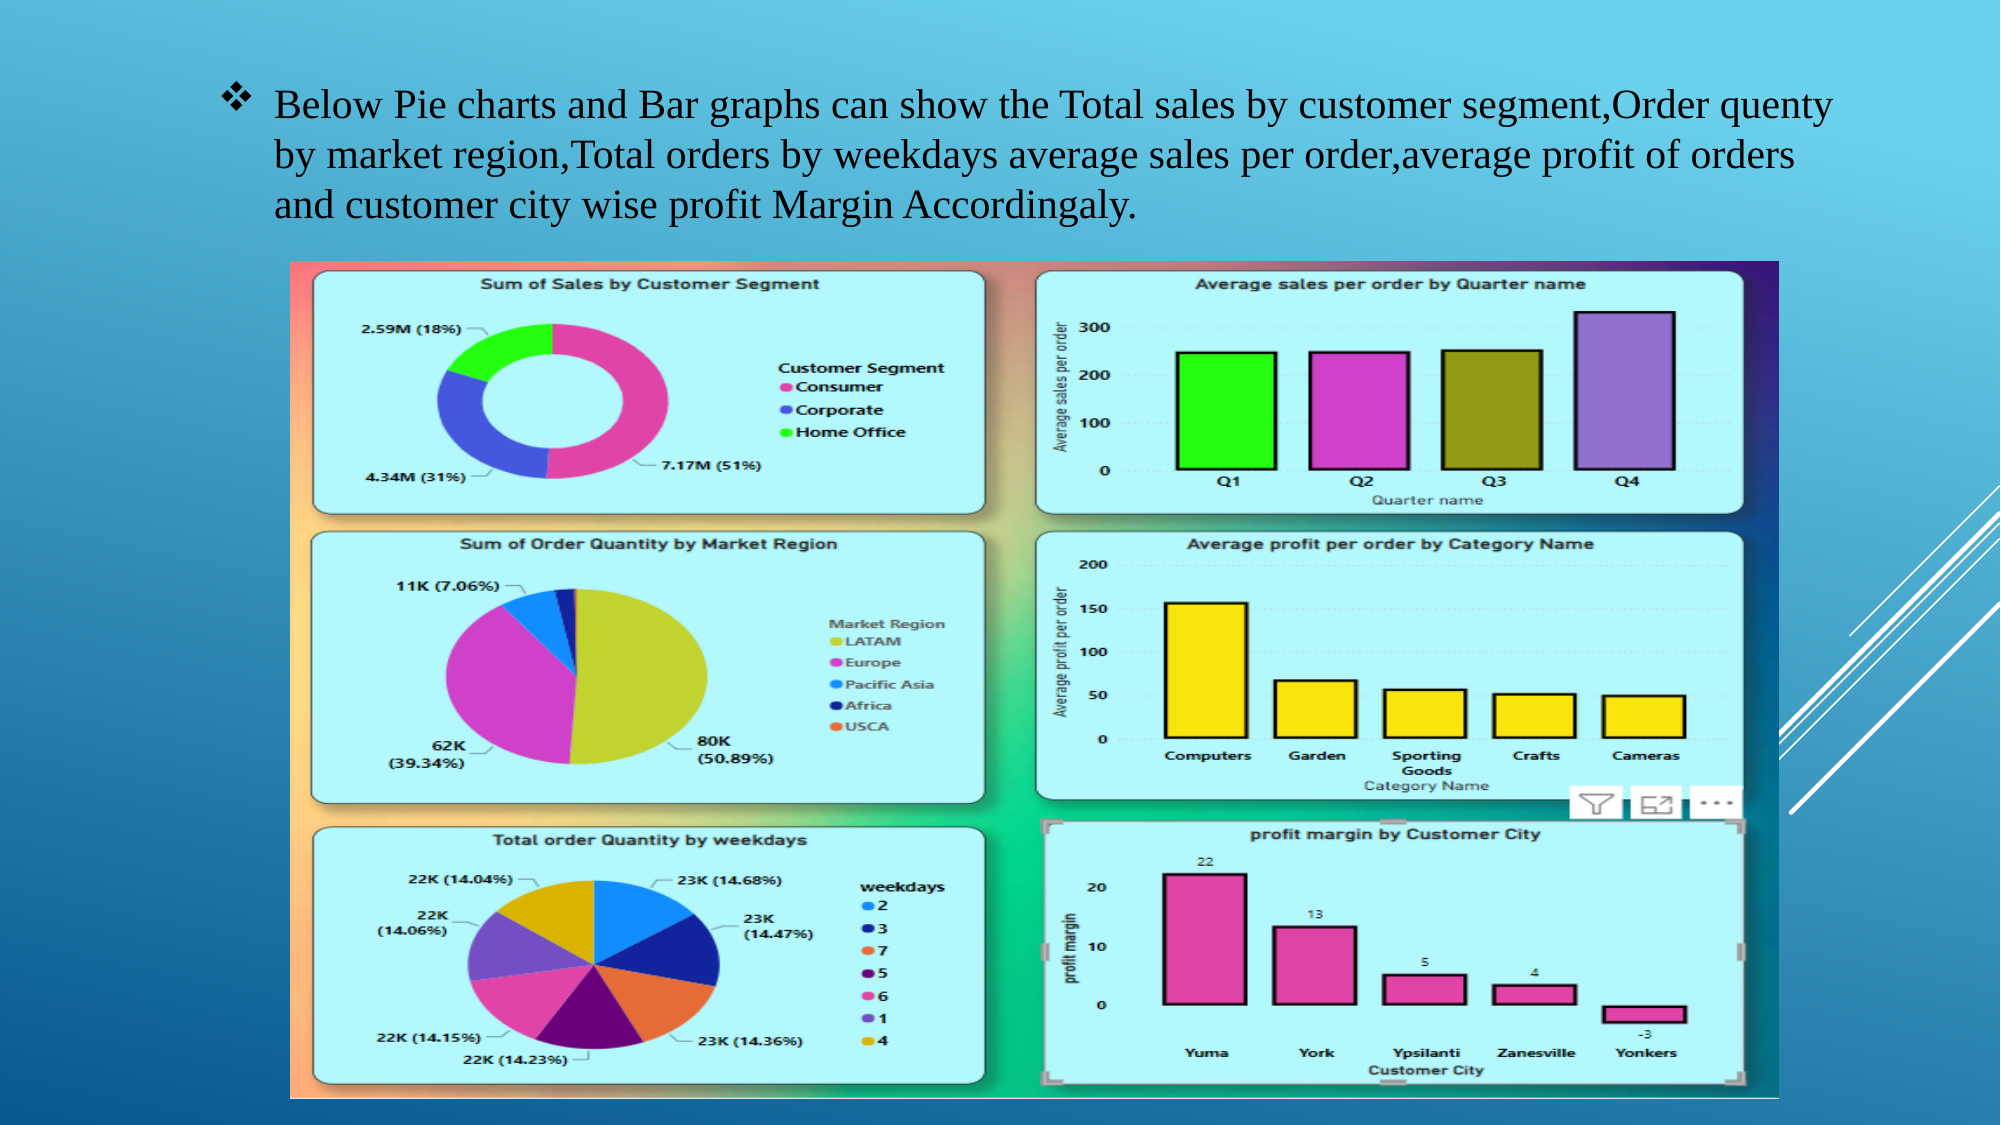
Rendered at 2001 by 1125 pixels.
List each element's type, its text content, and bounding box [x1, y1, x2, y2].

text_box Below Pie charts and Bar graphs can show the Total sales by customer segment,Order quenty by market region,Total orders by weekdays average sales per order,average profit of orders and customer city wise profit Margin Accordingaly. [203, 69, 1866, 235]
picture [290, 261, 1780, 1099]
